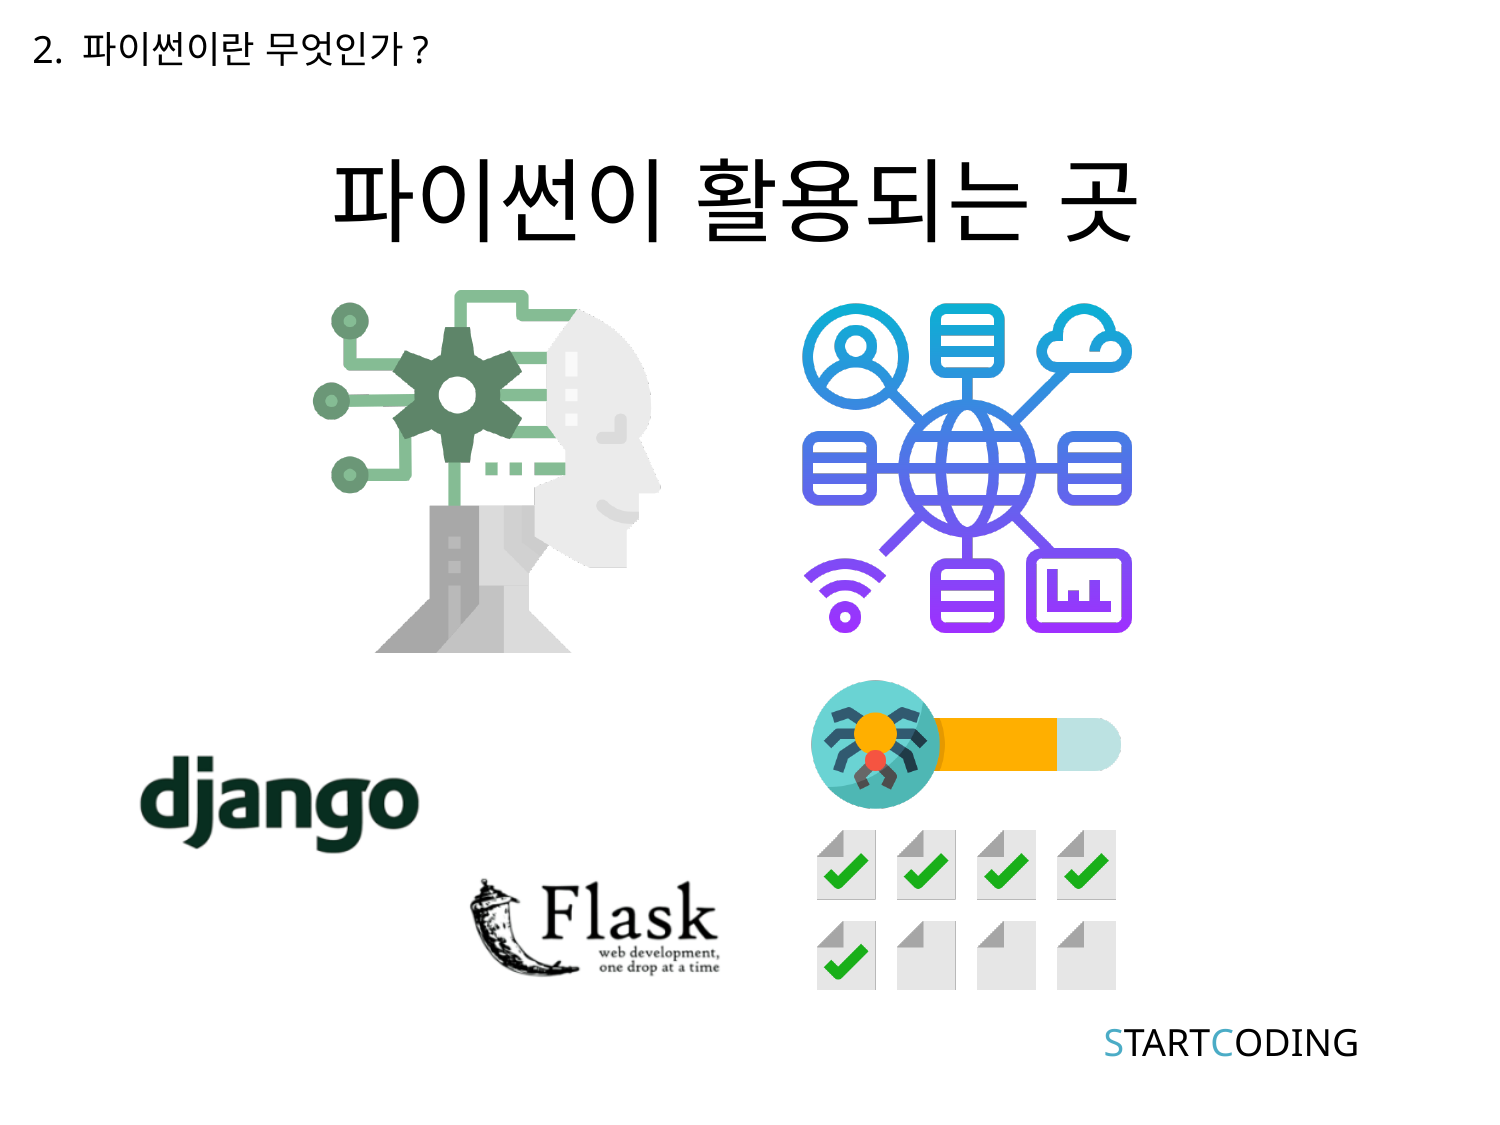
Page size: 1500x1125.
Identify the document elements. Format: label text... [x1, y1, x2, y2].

picture [135, 734, 739, 979]
picture [796, 297, 1137, 638]
title 파이썬이 활용되는 곳 [112, 78, 1388, 320]
text_box STARTCODING [1089, 1011, 1374, 1072]
picture [795, 664, 1137, 1006]
text_box 2. 파이썬이란 무엇인가? [17, 19, 443, 169]
picture [305, 290, 668, 653]
